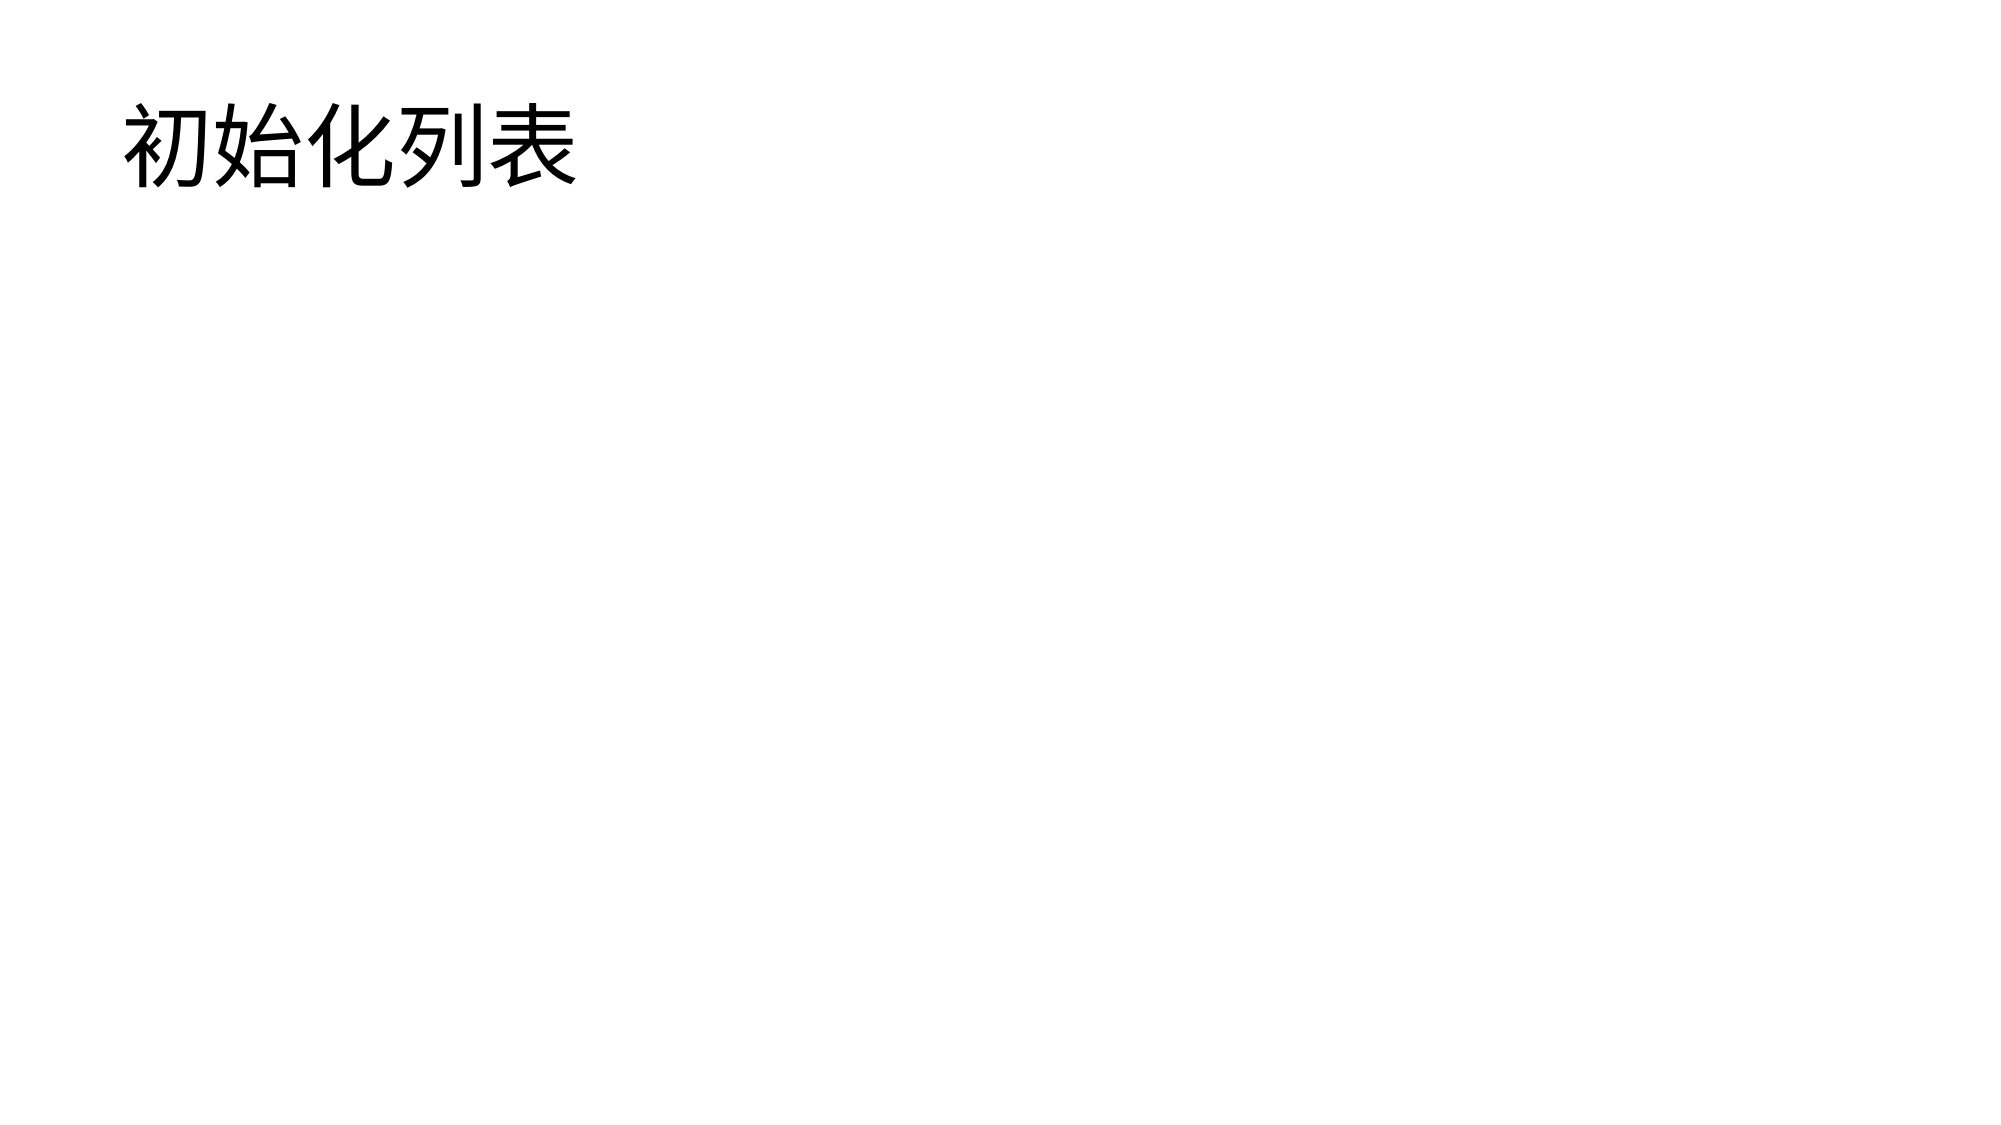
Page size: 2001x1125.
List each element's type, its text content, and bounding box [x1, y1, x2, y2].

title 初始化列表 [106, 42, 1832, 260]
